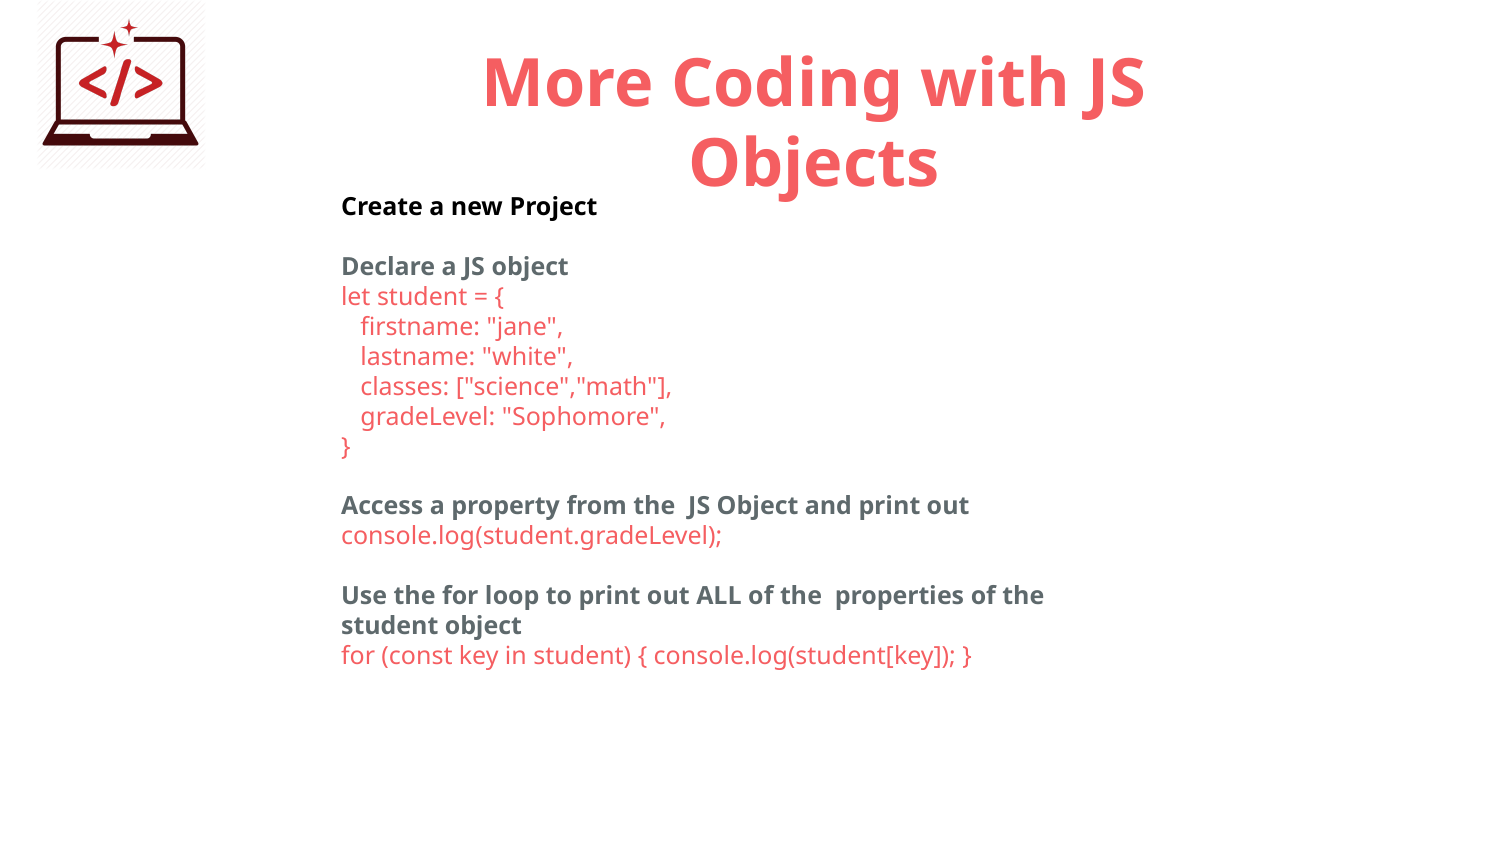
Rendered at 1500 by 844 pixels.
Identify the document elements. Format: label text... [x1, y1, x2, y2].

title More Coding with JS Objects [344, 28, 1284, 70]
text_box [516, 172, 1054, 183]
text_box Create a new Project Declare a JS object let student = { firstname: "jane", lastname: "white", classes: ["science","math"], gradeLevel: "Sophomore", } Access a property from the JS Object and print out console.log(student.gradeLevel); Use the for loop to print out ALL of the properties of the student object for (const key in student) { console.log(student[key]); } [326, 183, 1159, 677]
picture [35, 0, 207, 170]
